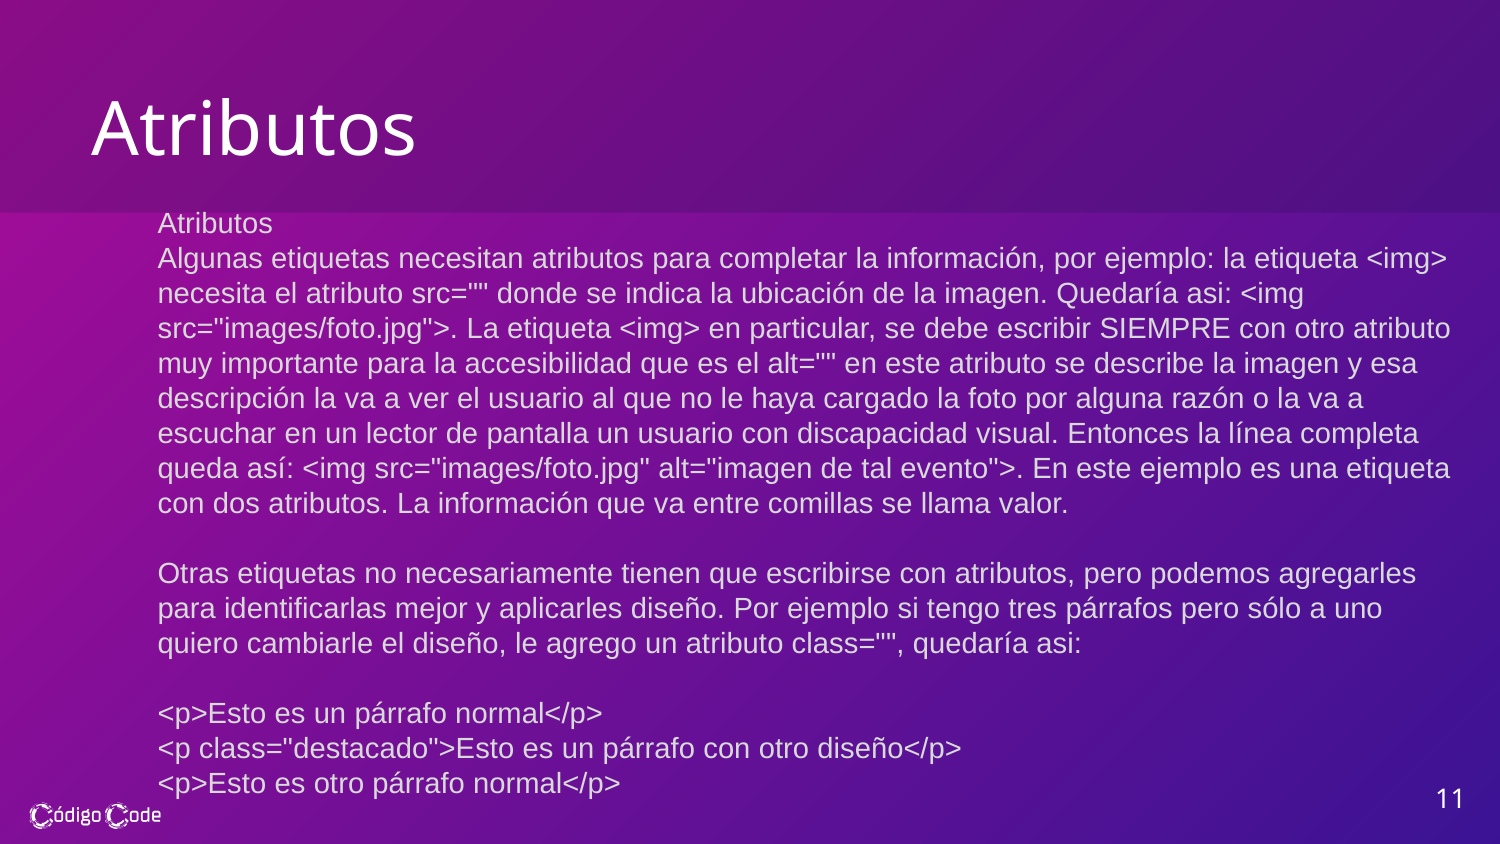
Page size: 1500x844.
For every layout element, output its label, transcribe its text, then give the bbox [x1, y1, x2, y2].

title Atributos [76, 32, 1436, 186]
picture [24, 790, 167, 841]
text_box Atributos Algunas etiquetas necesitan atributos para completar la información, por ejemplo: la etiqueta <img> necesita el atributo src="" donde se indica la ubicación de la imagen. Quedaría asi: <img src="images/foto.jpg">. La etiqueta <img> en particular, se debe escribir SIEMPRE con otro atributo muy importante para la accesibilidad que es el alt="" en este atributo se describe la imagen y esa descripción la va a ver el usuario al que no le haya cargado la foto por alguna razón o la va a escuchar en un lector de pantalla un usuario con discapacidad visual. Entonces la línea completa queda así: <img src="images/foto.jpg" alt="imagen de tal evento">. En este ejemplo es una etiqueta con dos atributos. La información que va entre comillas se llama valor. Otras etiquetas no necesariamente tienen que escribirse con atributos, pero podemos agregarles para identificarlas mejor y aplicarles diseño. Por ejemplo si tengo tres párrafos pero sólo a uno quiero cambiarle el diseño, le agrego un atributo class="", quedaría asi: <p>Esto es un párrafo normal</p> <p class="destacado">Esto es un párrafo con otro diseño</p> <p>Esto es otro párrafo normal</p> [142, 197, 1478, 807]
slide_number 11 [1391, 766, 1482, 832]
